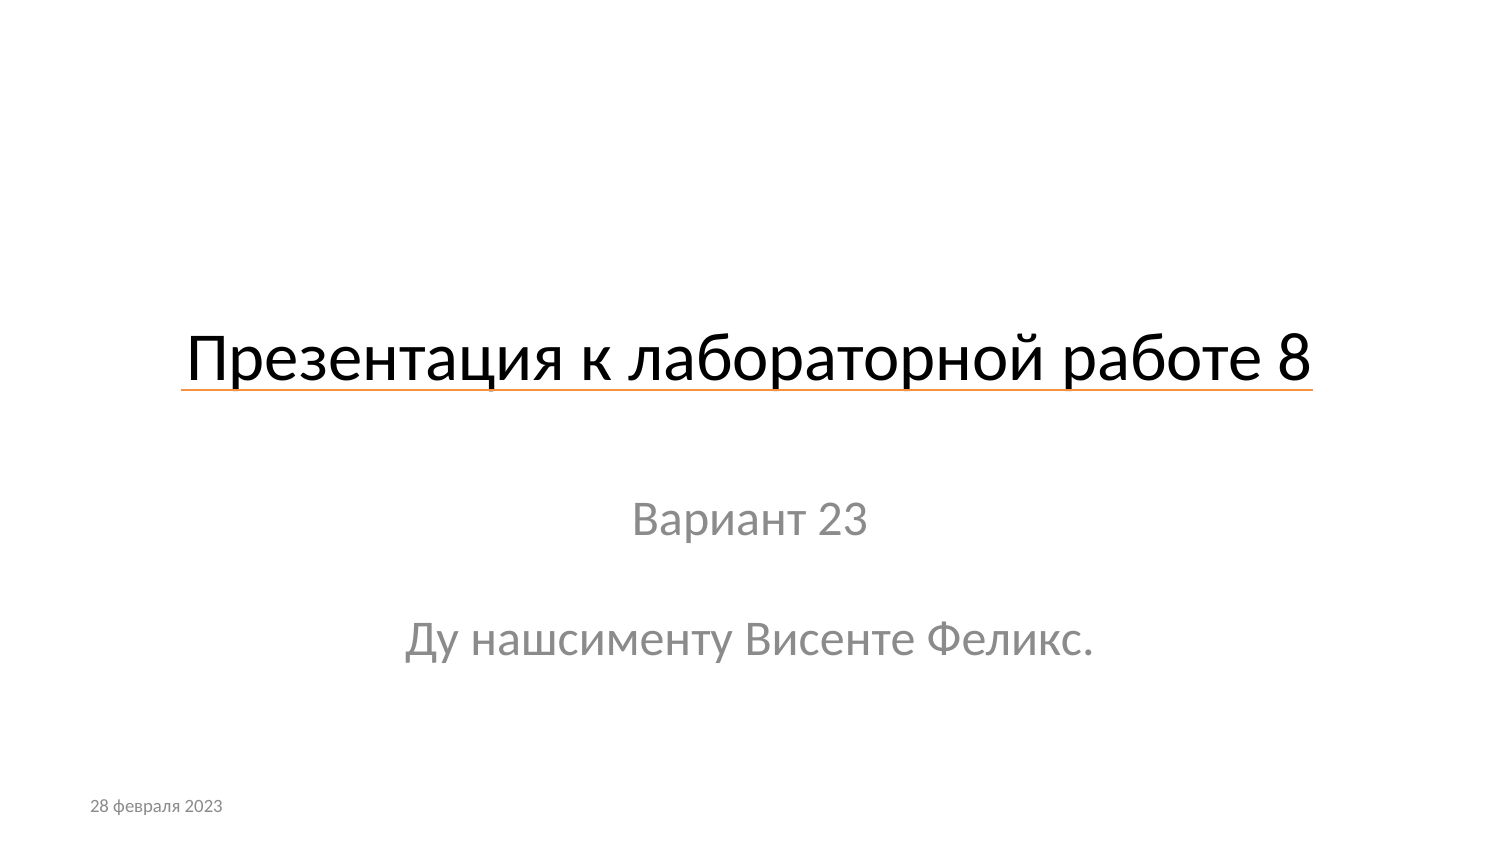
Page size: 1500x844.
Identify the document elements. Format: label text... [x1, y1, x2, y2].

slide_number 28 февраля 2023 [75, 782, 425, 827]
subtitle Вариант 23 Ду нашсименту Висенте Феликс. [225, 478, 1275, 694]
title Презентация к лабораторной работе 8 [112, 262, 1388, 443]
